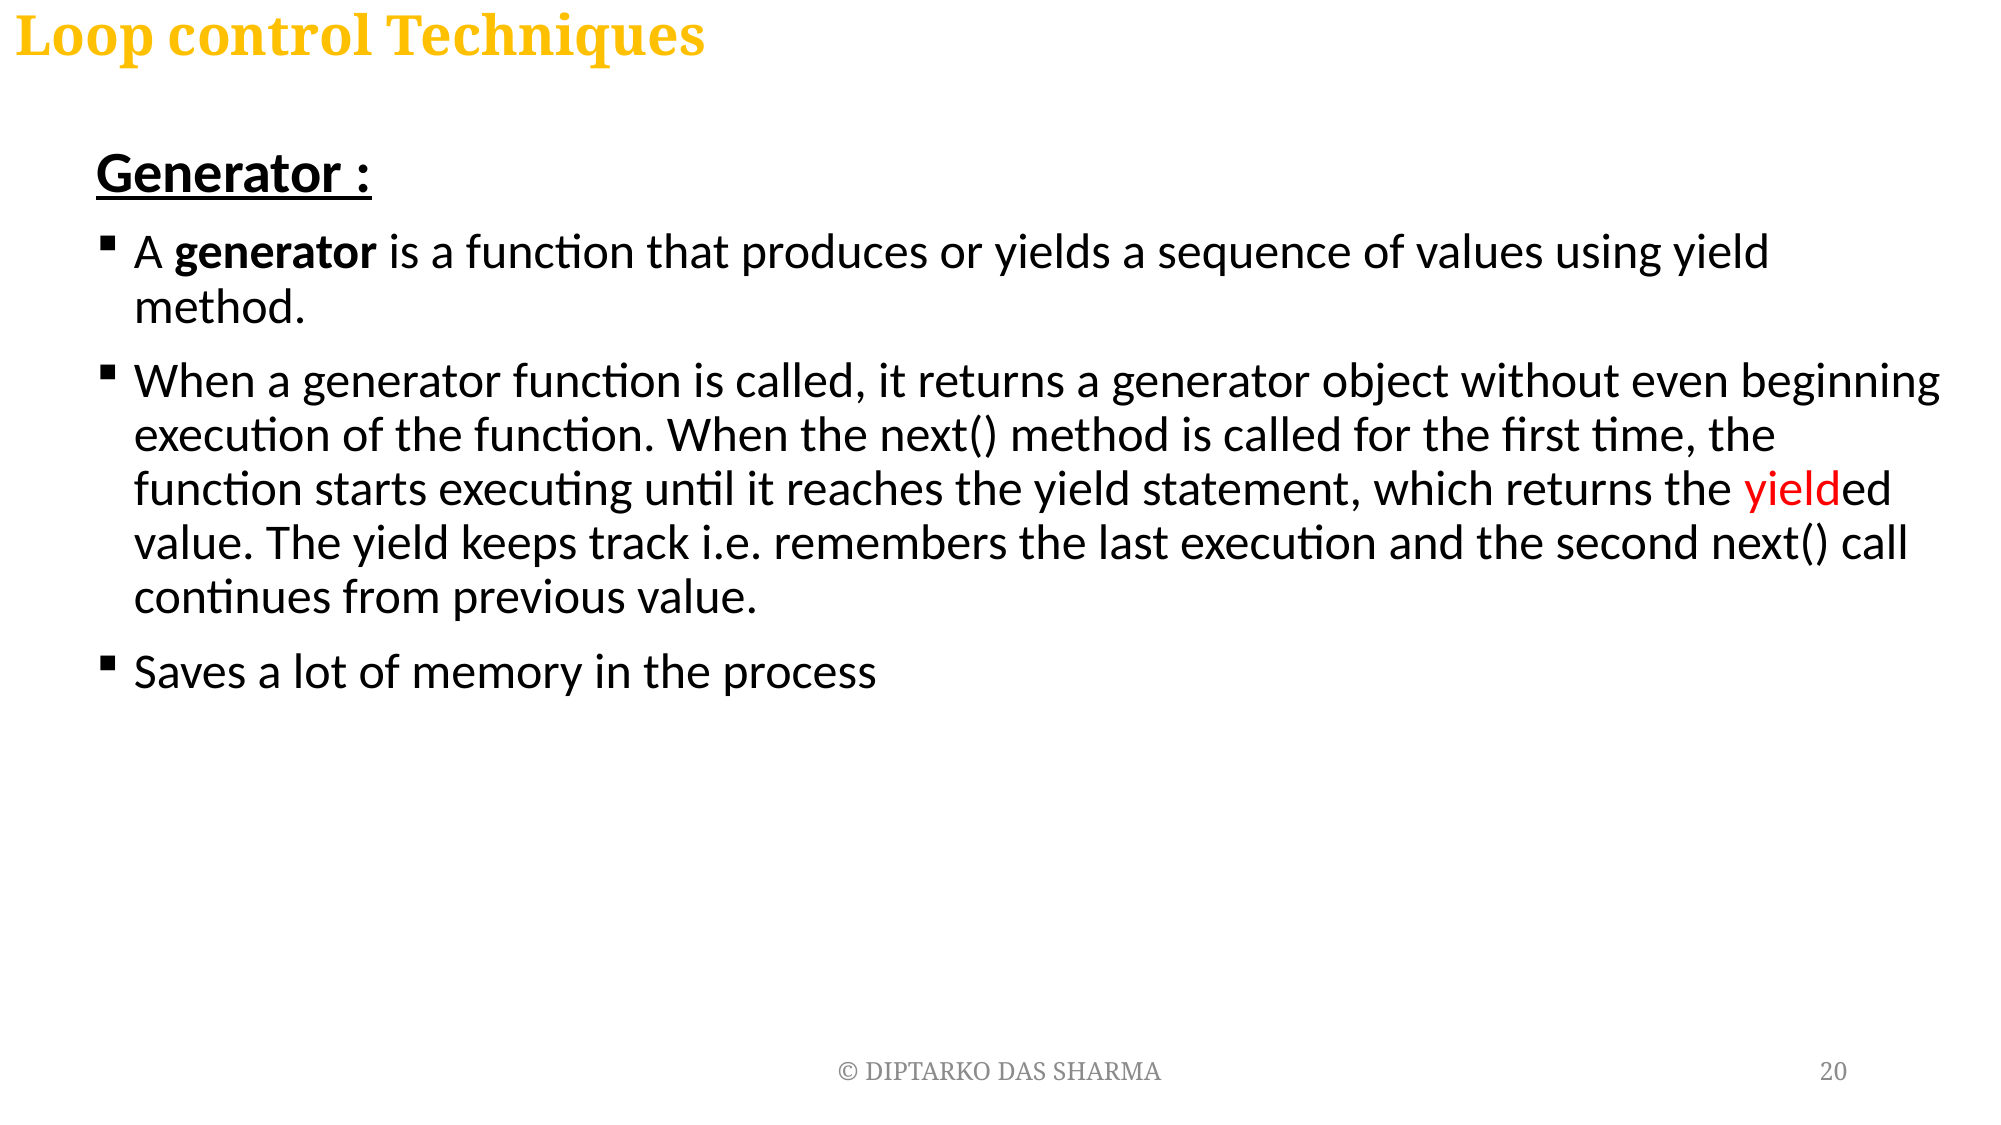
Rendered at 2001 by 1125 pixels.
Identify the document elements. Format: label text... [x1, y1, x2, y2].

title Loop control Techniques [0, 0, 1685, 75]
footer © DIPTARKO DAS SHARMA [662, 1042, 1338, 1103]
list Generator : A generator is a function that produces or yields a sequence of values using yield method. When a generator function is called, it returns a generator object without even beginning execution of the function. When the next() method is called for the first time, the function starts executing until it reaches the yield statement, which returns the yielded value. The yield keeps track i.e. remembers the last execution and the second next() call continues from previous value. Saves a lot of memory in the process [81, 134, 1970, 1056]
slide_number 20 [1412, 1042, 1863, 1103]
